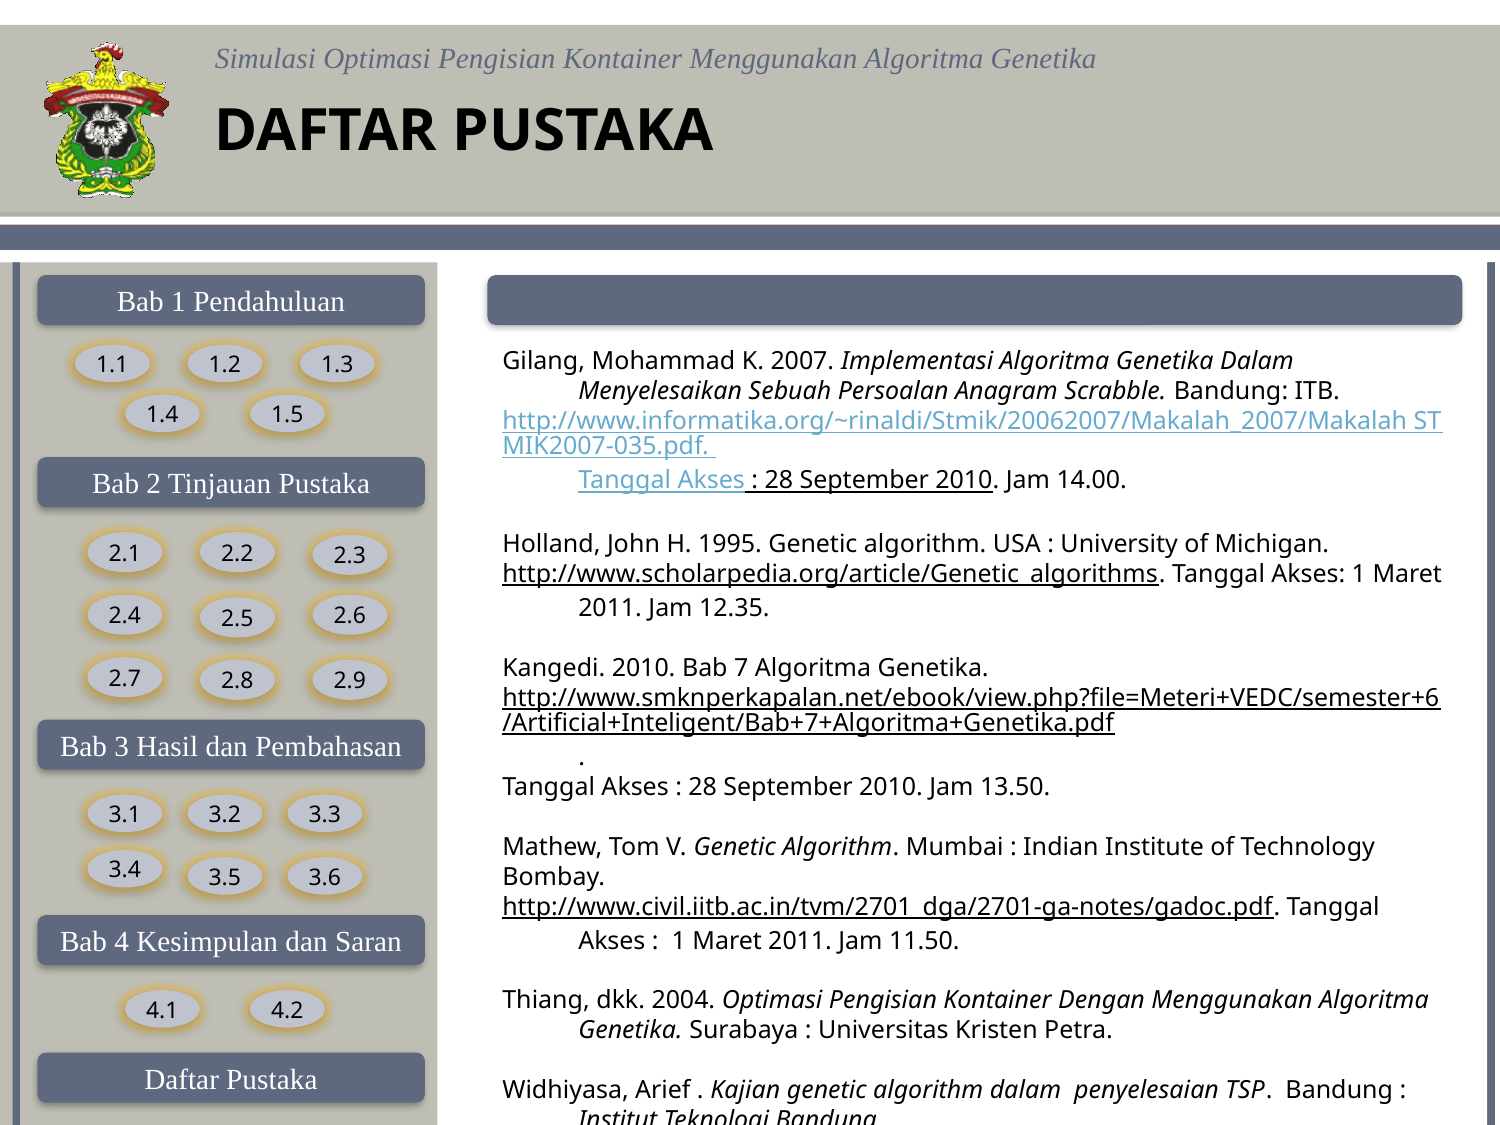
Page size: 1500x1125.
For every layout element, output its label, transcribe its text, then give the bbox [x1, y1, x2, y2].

text_box DAFTAR PUSTAKA [200, 84, 975, 170]
text_box [1485, 260, 1497, 1125]
picture [0, 26, 238, 213]
text_box Gilang, Mohammad K. 2007. Implementasi Algoritma Genetika Dalam Menyelesaikan Sebuah Persoalan Anagram Scrabble. Bandung: ITB. http://www.informatika.org/~rinaldi/Stmik/20062007/Makalah_2007/Makalah STMIK2007-035.pdf. Tanggal Akses : 28 September 2010. Jam 14.00. Holland, John H. 1995. Genetic algorithm. USA : University of Michigan. http://www.scholarpedia.org/article/Genetic_algorithms. Tanggal Akses: 1 Maret 2011. Jam 12.35. Kangedi. 2010. Bab 7 Algoritma Genetika. http://www.smknperkapalan.net/ebook/view.php?file=Meteri+VEDC/semester+6/Artificial+Inteligent/Bab+7+Algoritma+Genetika.pdf. Tanggal Akses : 28 September 2010. Jam 13.50. Mathew, Tom V. Genetic Algorithm. Mumbai : Indian Institute of Technology Bombay. http://www.civil.iitb.ac.in/tvm/2701_dga/2701-ga-notes/gadoc.pdf. Tanggal Akses : 1 Maret 2011. Jam 11.50. Thiang, dkk. 2004. Optimasi Pengisian Kontainer Dengan Menggunakan Algoritma Genetika. Surabaya : Universitas Kristen Petra. Widhiyasa, Arief . Kajian genetic algorithm dalam penyelesaian TSP. Bandung : Institut Teknologi Bandung. http://www.informatika.org/~rinaldi/Matdis/2006-2007/Makalah/ Makalah0607-119.pdf. Tanggal Akses : 1 Maret 2011. Jam 12.10. [487, 337, 1463, 1125]
